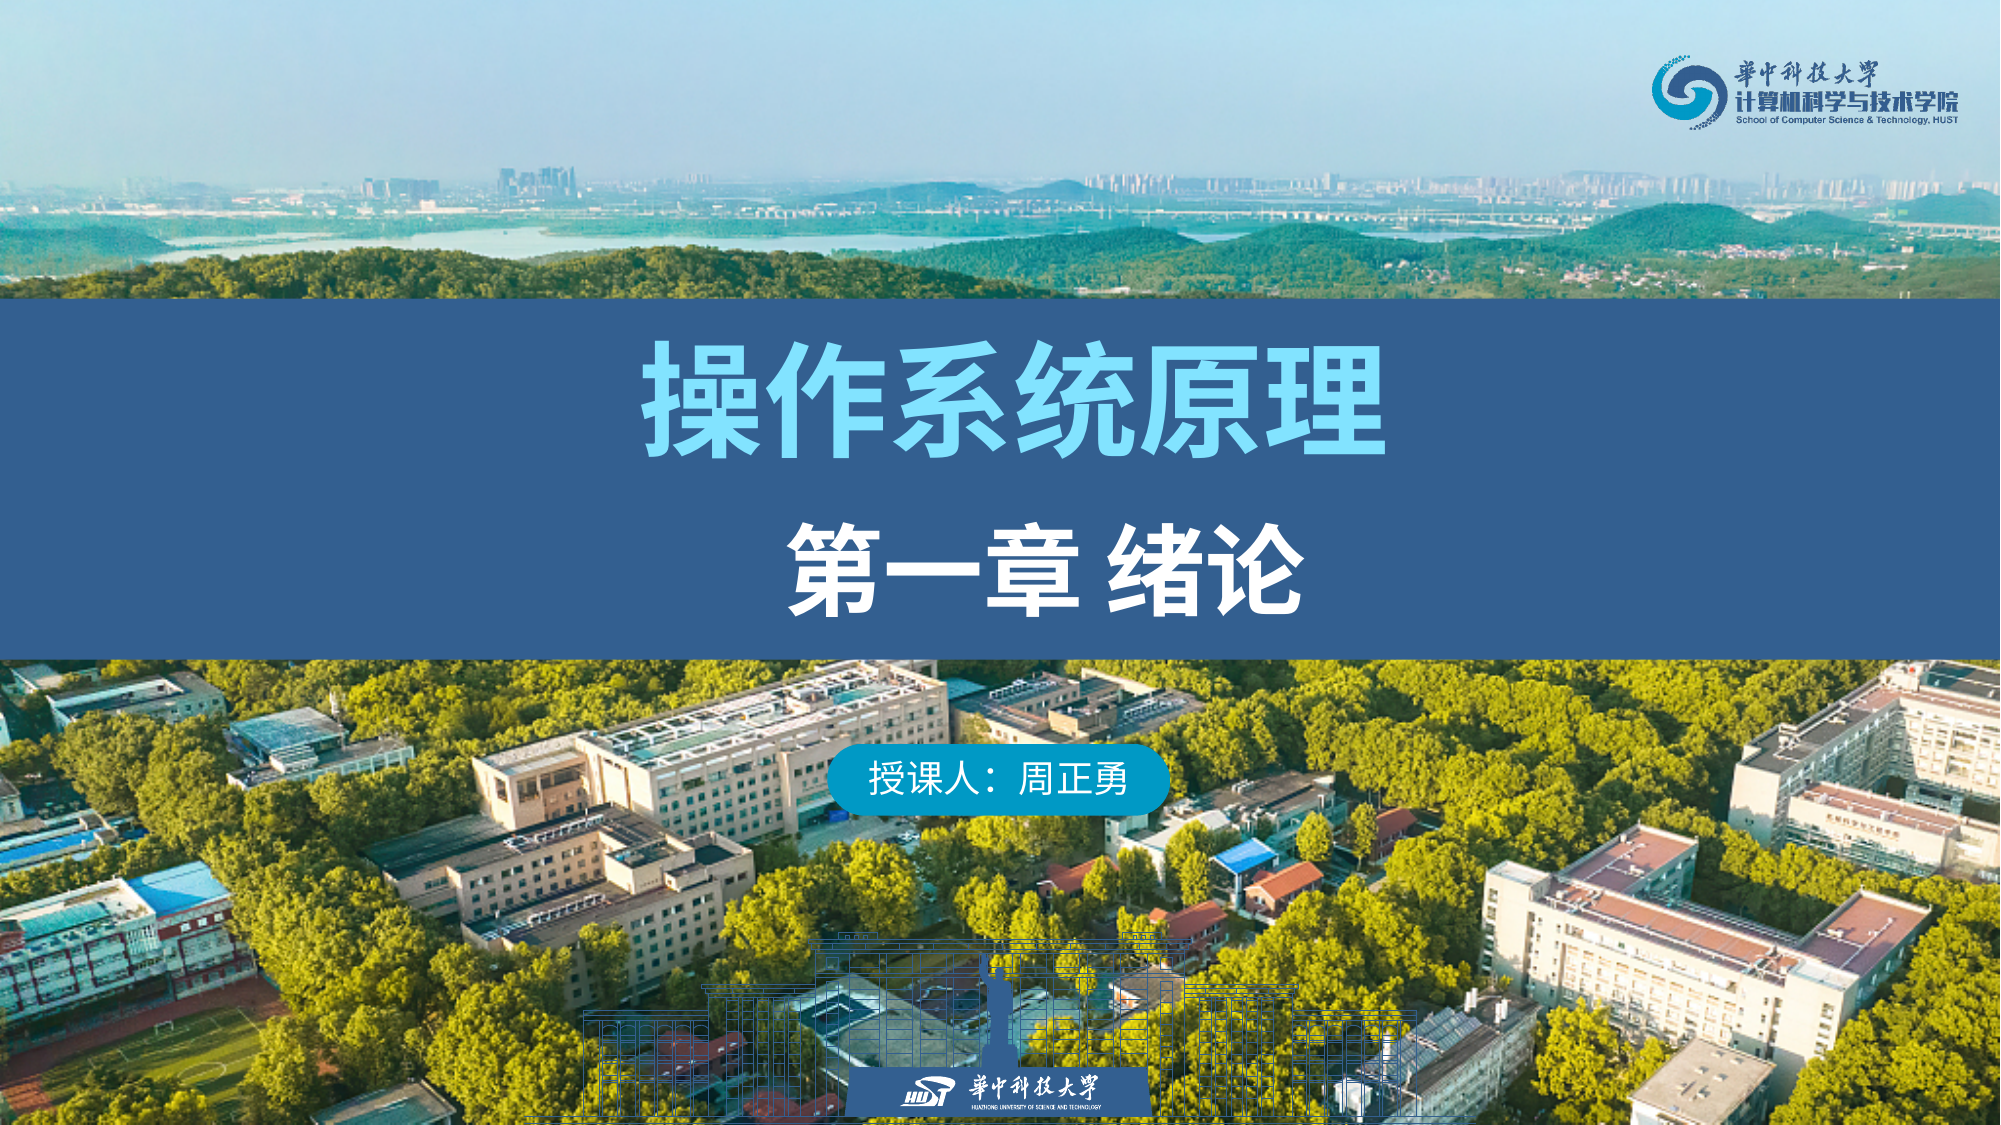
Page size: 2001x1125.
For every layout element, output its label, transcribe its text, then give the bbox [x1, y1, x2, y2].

list 操作系统原理 [348, 332, 1679, 539]
picture [0, 660, 2000, 1125]
picture [0, 0, 2000, 298]
text_box 授课人：周正勇 [828, 745, 1172, 817]
title 第一章 绪论 [266, 515, 1823, 733]
